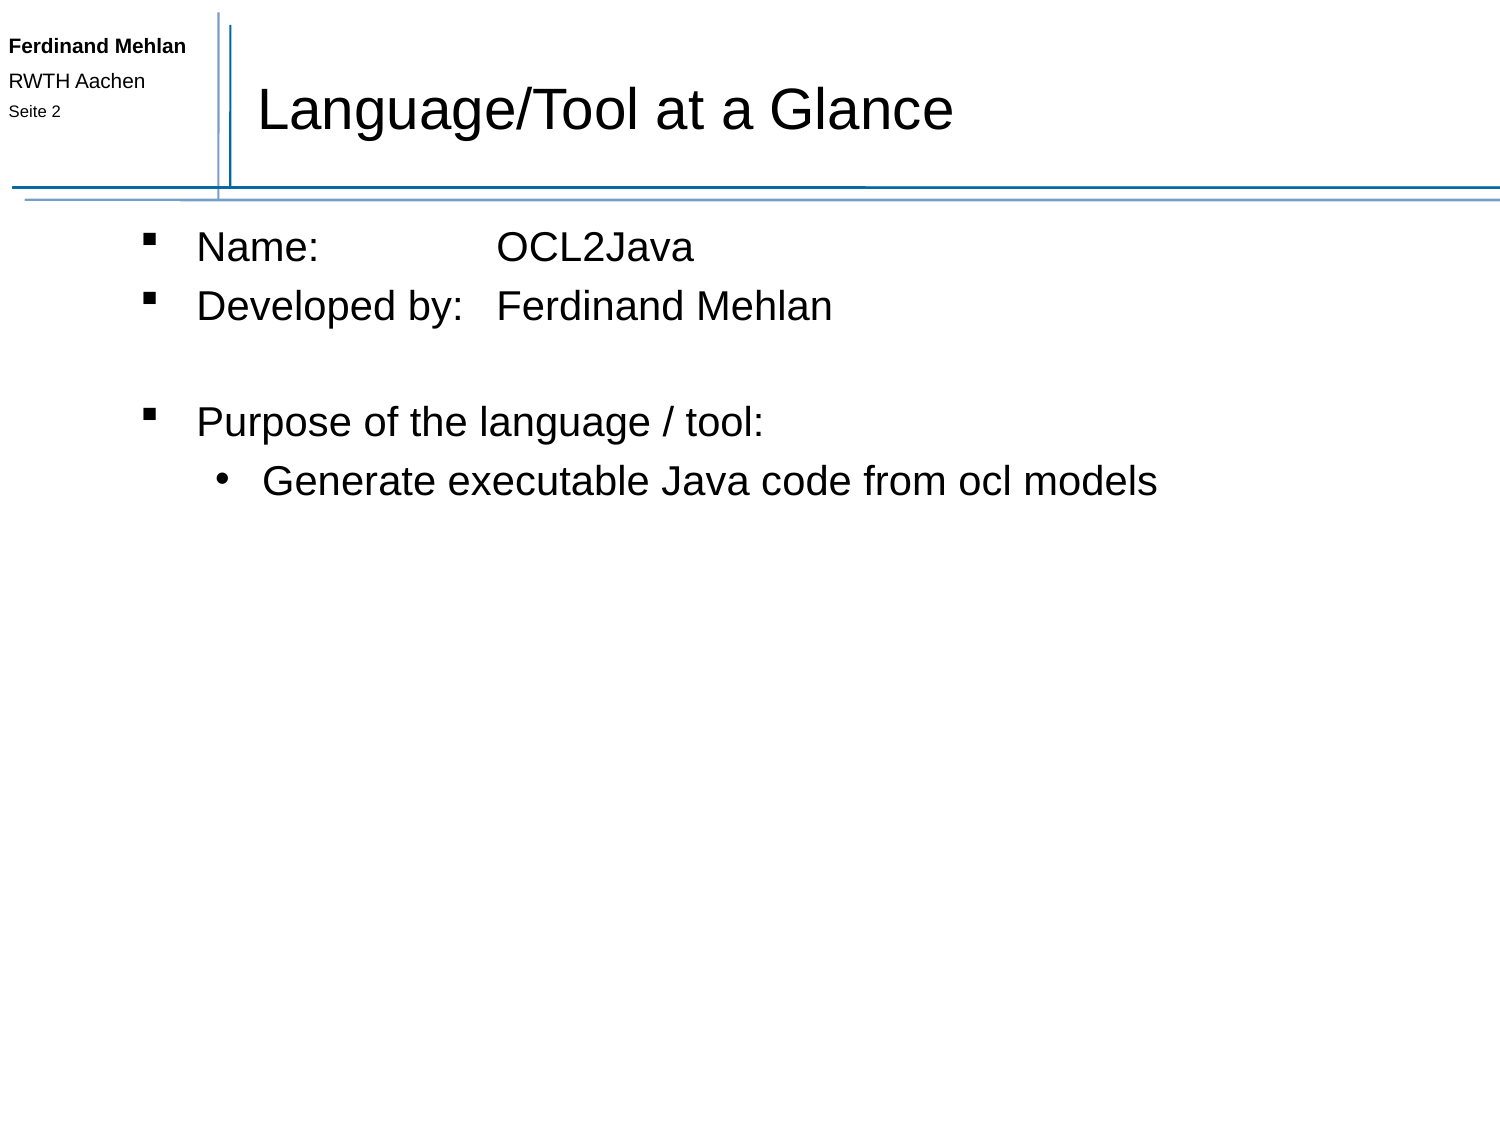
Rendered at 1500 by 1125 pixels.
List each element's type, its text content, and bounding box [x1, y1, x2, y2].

title Language/Tool at a Glance [242, 37, 1483, 176]
list Name: OCL2Java Developed by: Ferdinand Mehlan Purpose of the language / tool: Generate executable Java code from ocl models [125, 212, 1476, 1101]
